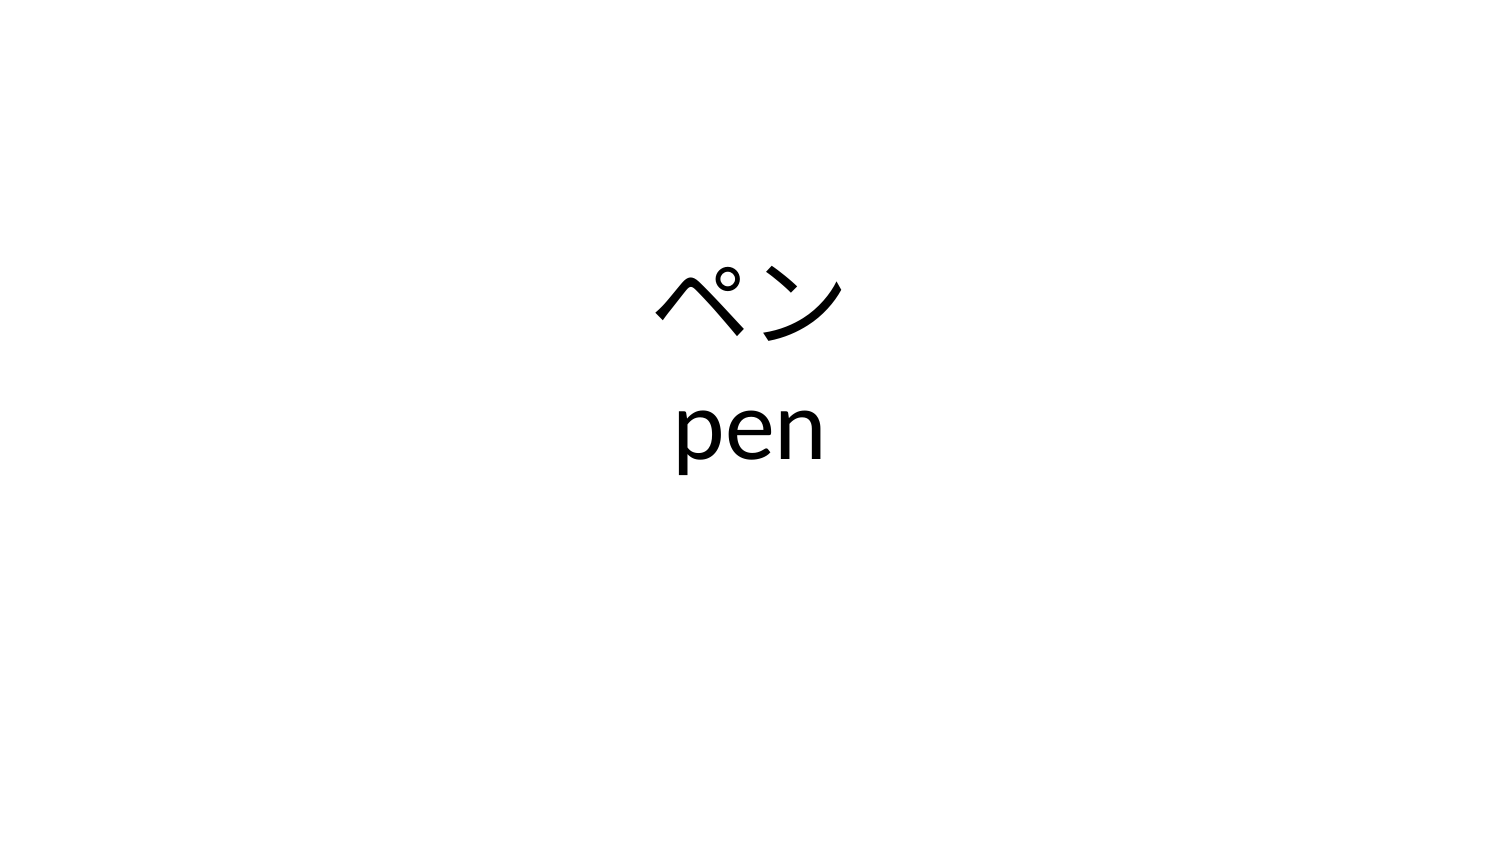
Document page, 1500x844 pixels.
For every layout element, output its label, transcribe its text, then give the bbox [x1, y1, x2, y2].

text_box ペン pen [0, 149, 1500, 450]
